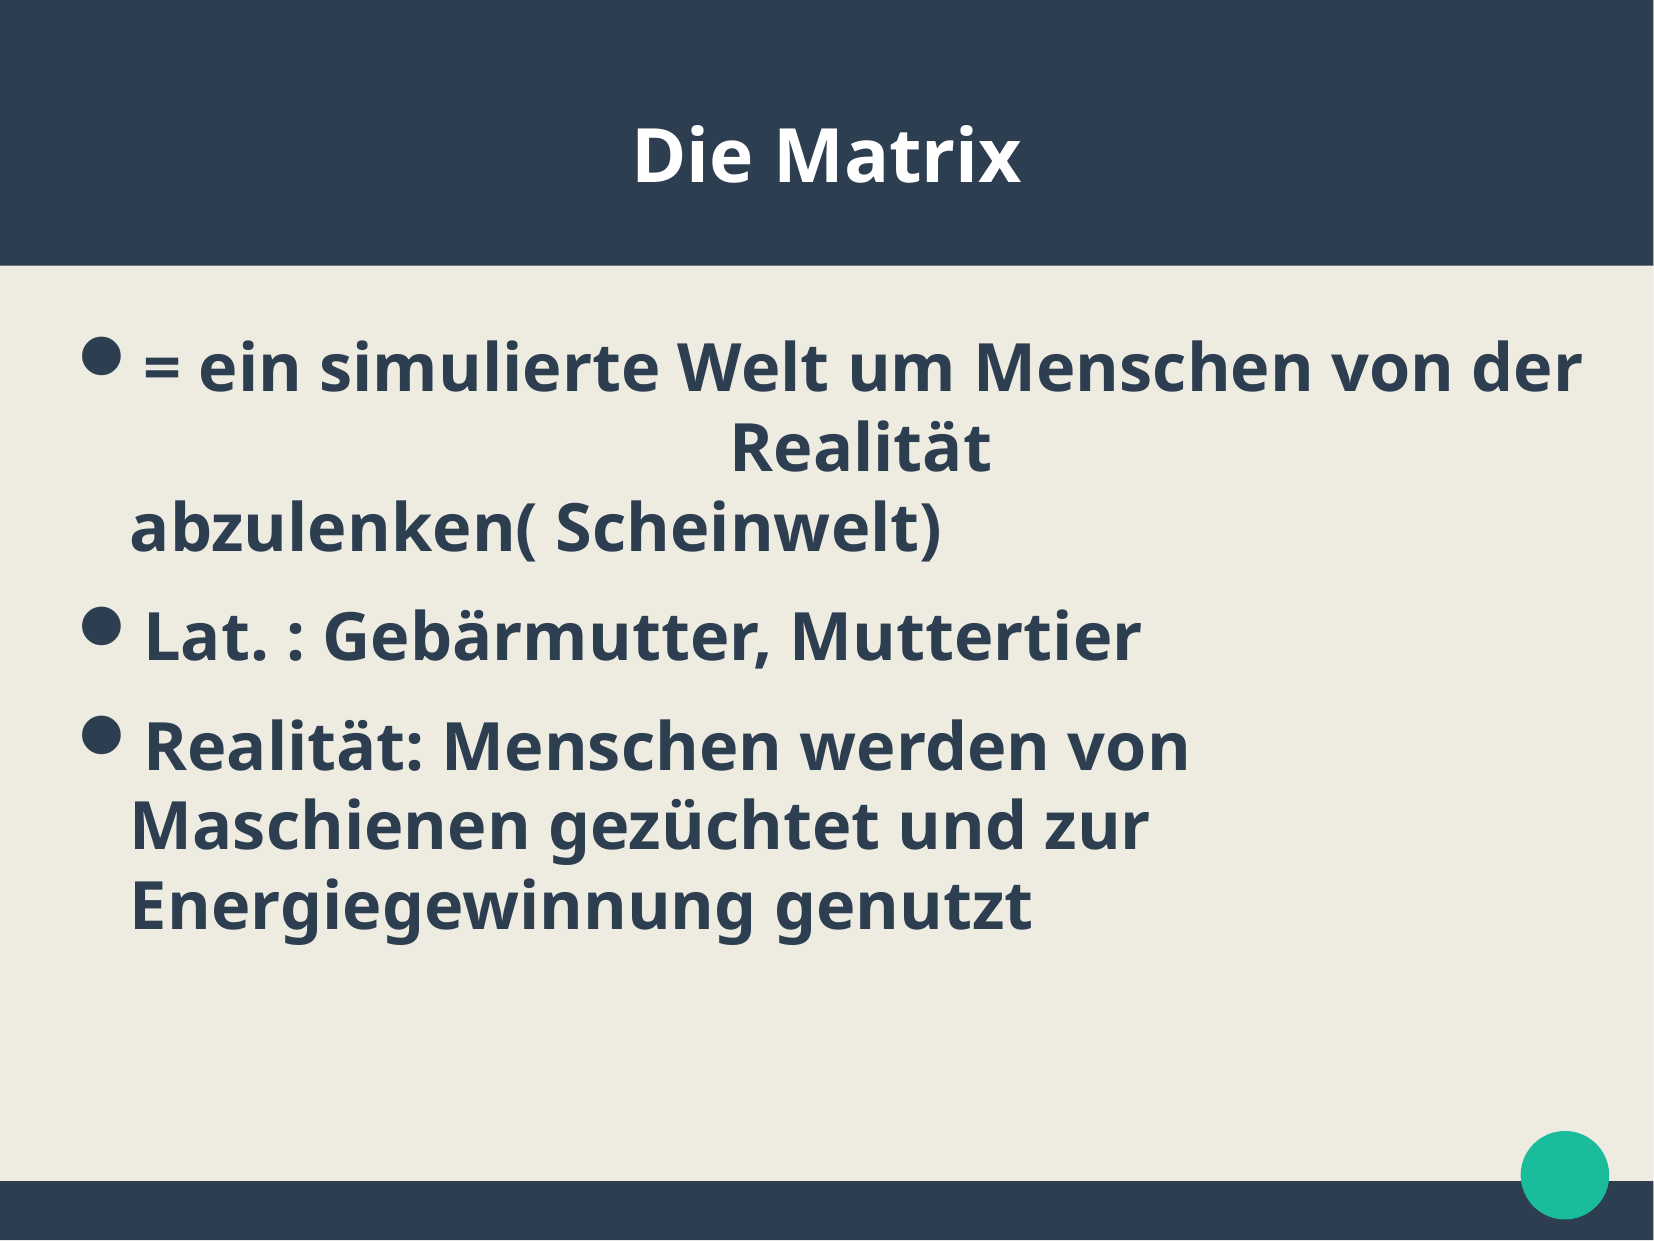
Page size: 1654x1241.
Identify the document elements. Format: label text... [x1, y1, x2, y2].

text_box = ein simulierte Welt um Menschen von der Realität abzulenken( Scheinwelt) Lat. : Gebärmutter, Muttertier Realität: Menschen werden von Maschienen gezüchtet und zur Energiegewinnung genutzt [58, 324, 1595, 1152]
text_box Die Matrix [82, 49, 1571, 257]
